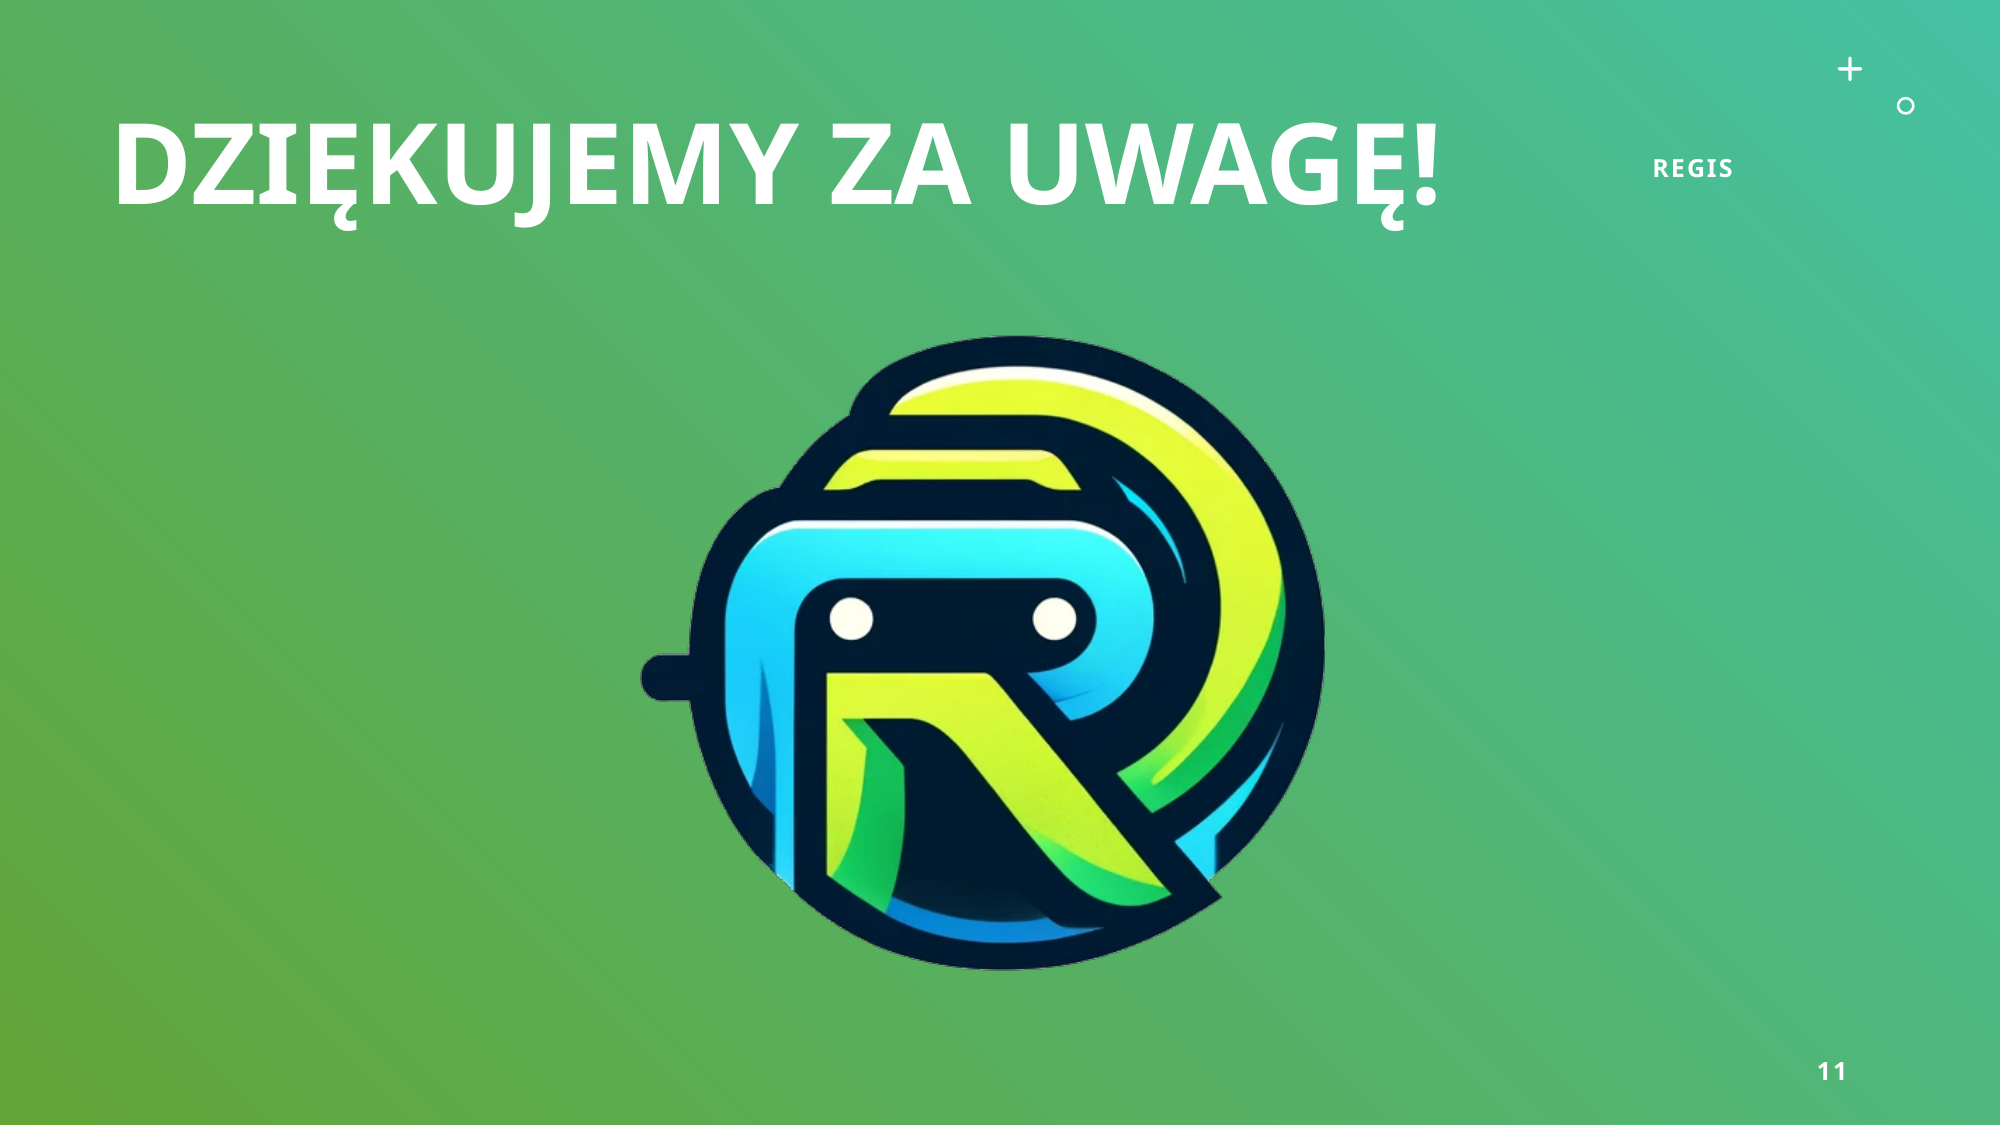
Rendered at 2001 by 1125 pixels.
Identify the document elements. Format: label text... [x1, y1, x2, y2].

picture [615, 299, 1341, 1014]
title Dziękujemy Za UWAGĘ! [94, 59, 1862, 278]
footer REGIS [1395, 138, 1991, 198]
slide_number 11 [1412, 1042, 1863, 1103]
